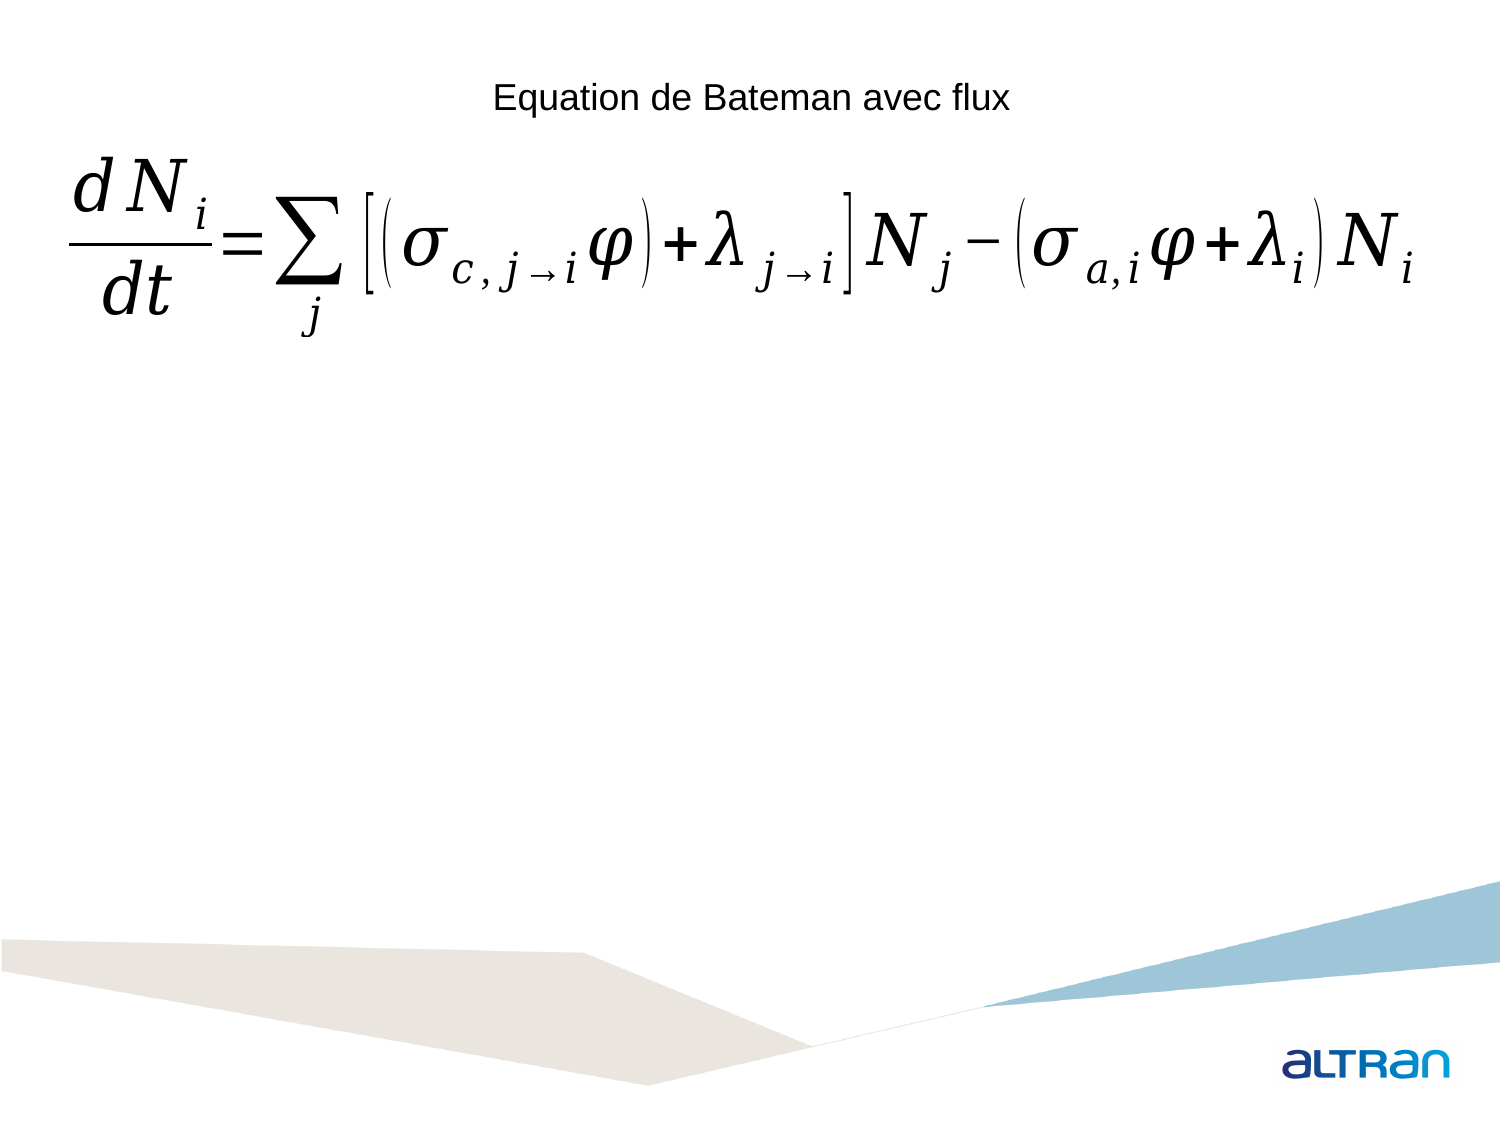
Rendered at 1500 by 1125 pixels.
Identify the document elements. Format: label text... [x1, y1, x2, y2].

title Equation de Bateman avec flux [76, 1, 1427, 190]
picture [1, 878, 1500, 1119]
